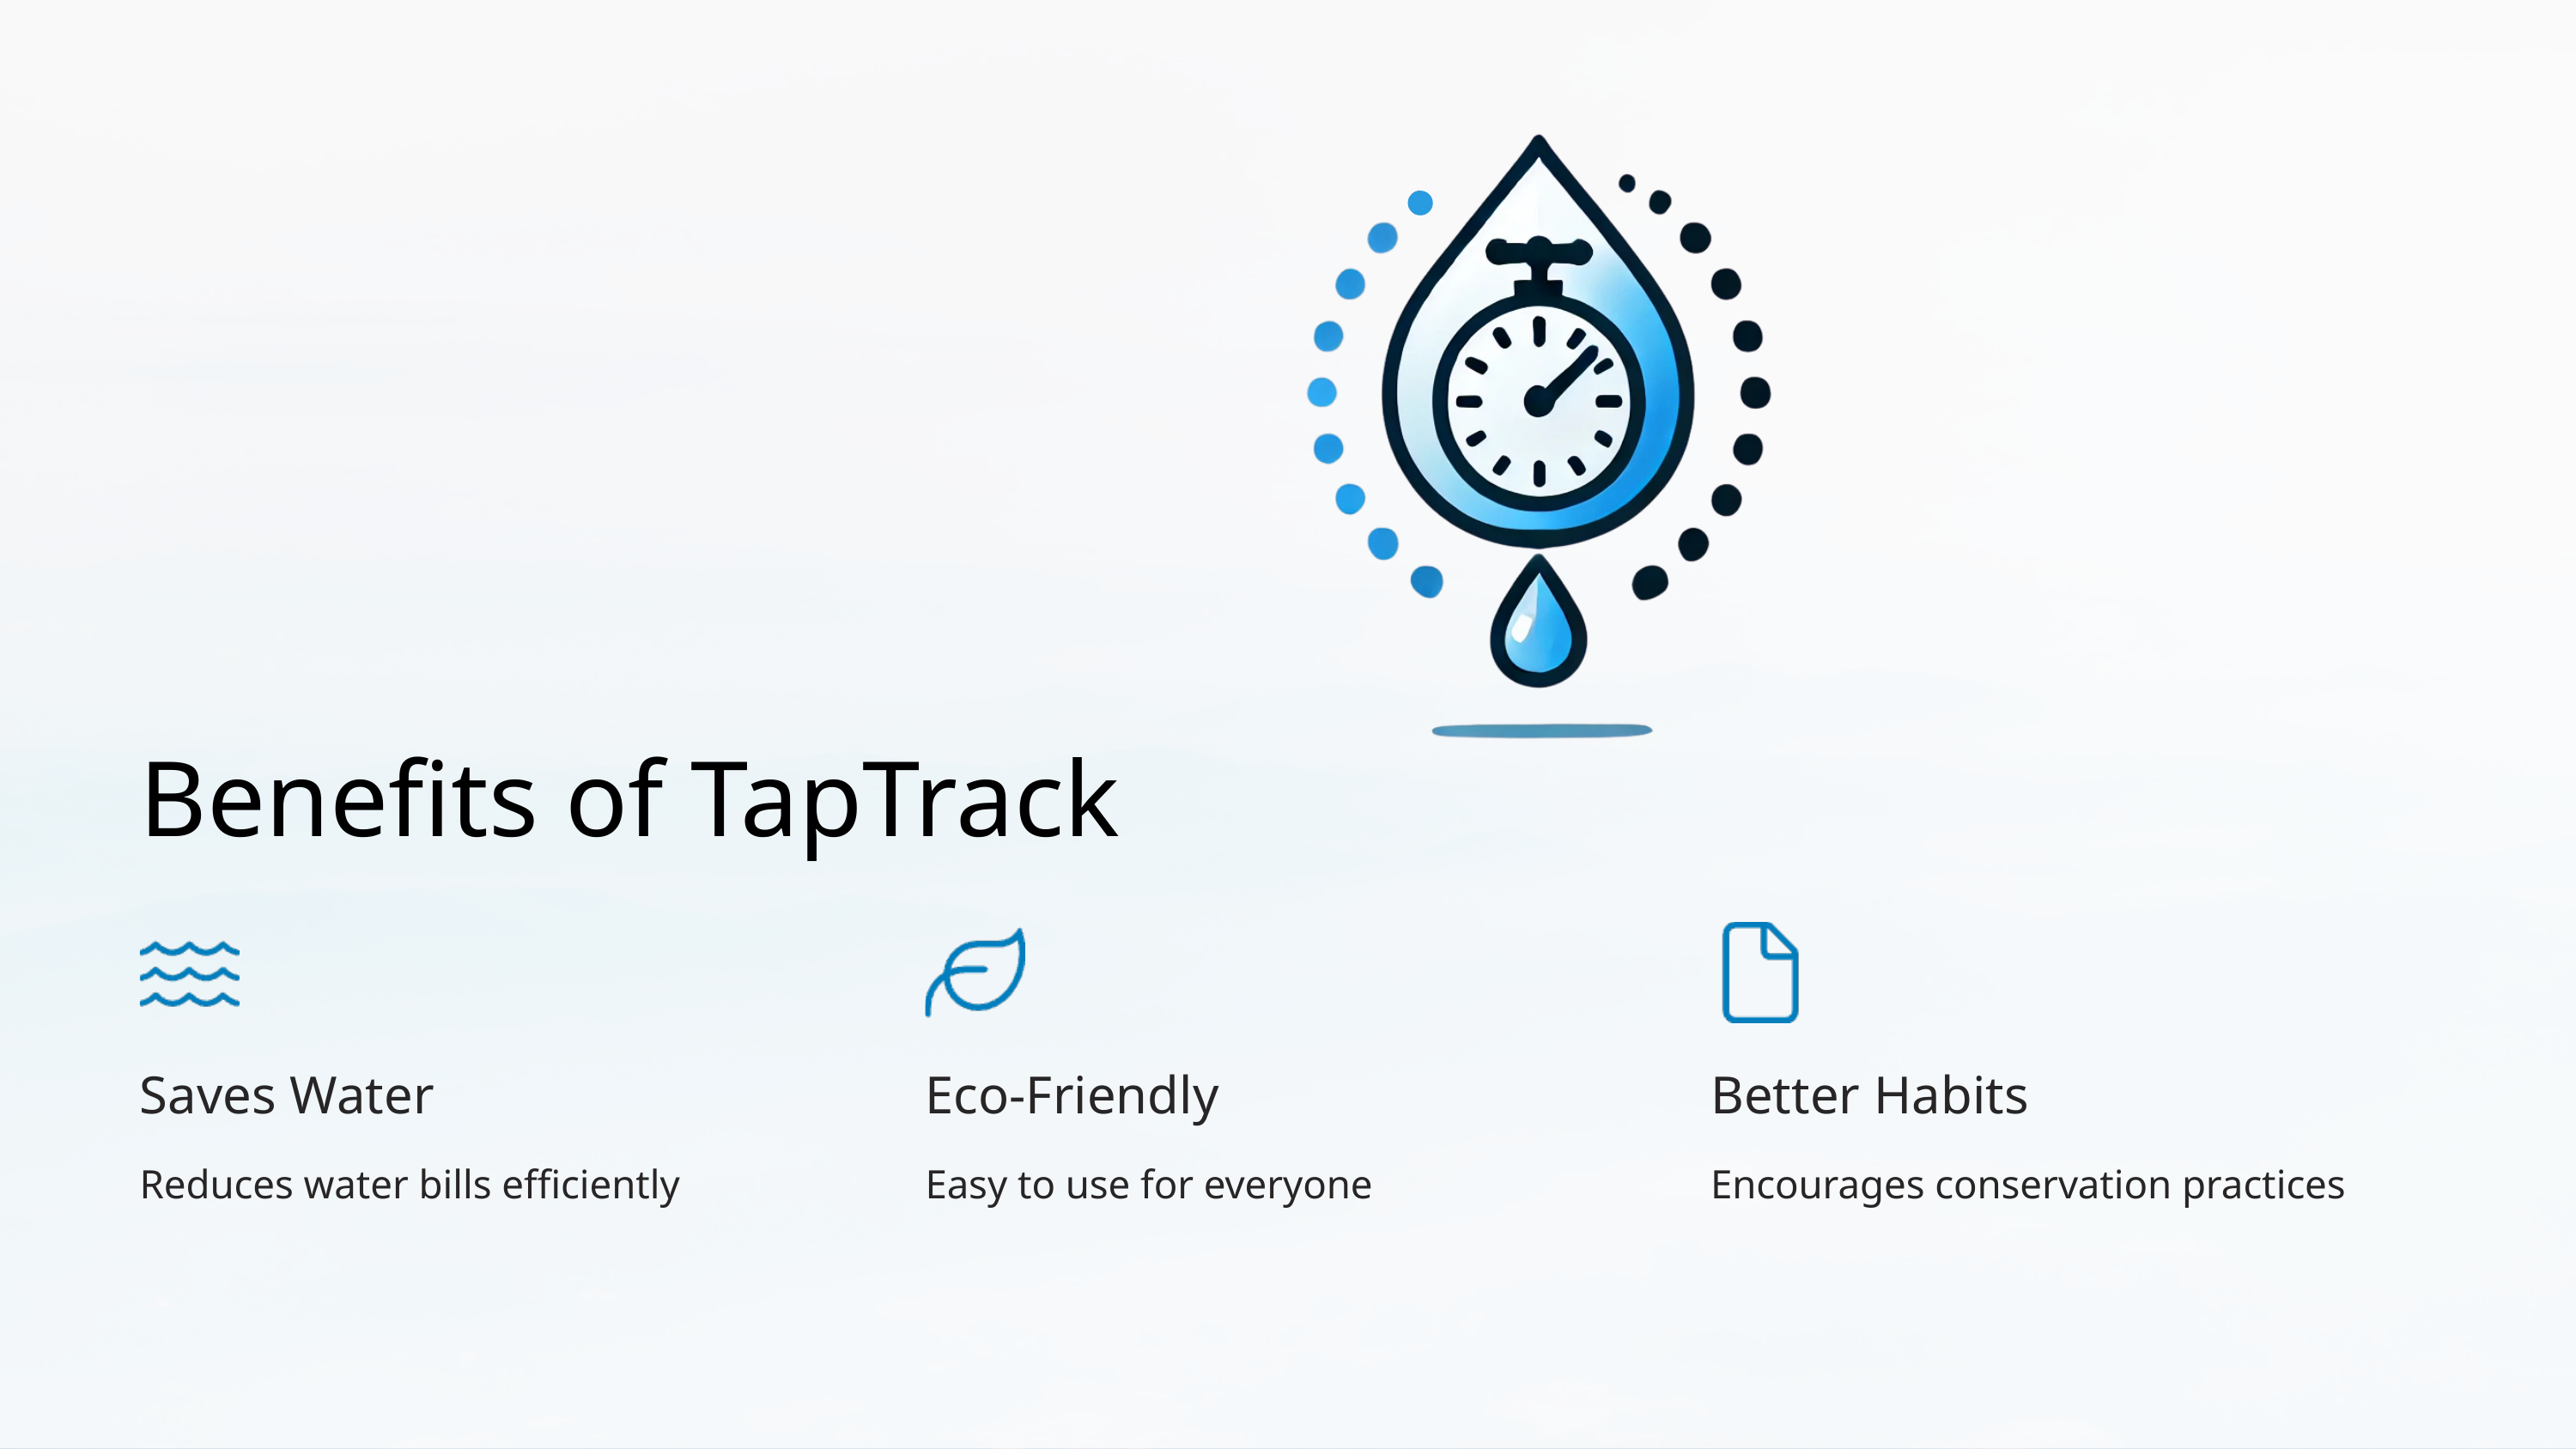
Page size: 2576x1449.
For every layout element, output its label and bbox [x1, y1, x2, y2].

text_box [139, 731, 1042, 864]
text_box [139, 1151, 866, 1216]
text_box [0, 0, 2576, 1449]
text_box [925, 1062, 1450, 1129]
text_box [1710, 1151, 2437, 1216]
text_box [1710, 1062, 2235, 1129]
text_box [925, 1151, 1651, 1216]
text_box [1047, 0, 2038, 924]
text_box [139, 1062, 665, 1129]
